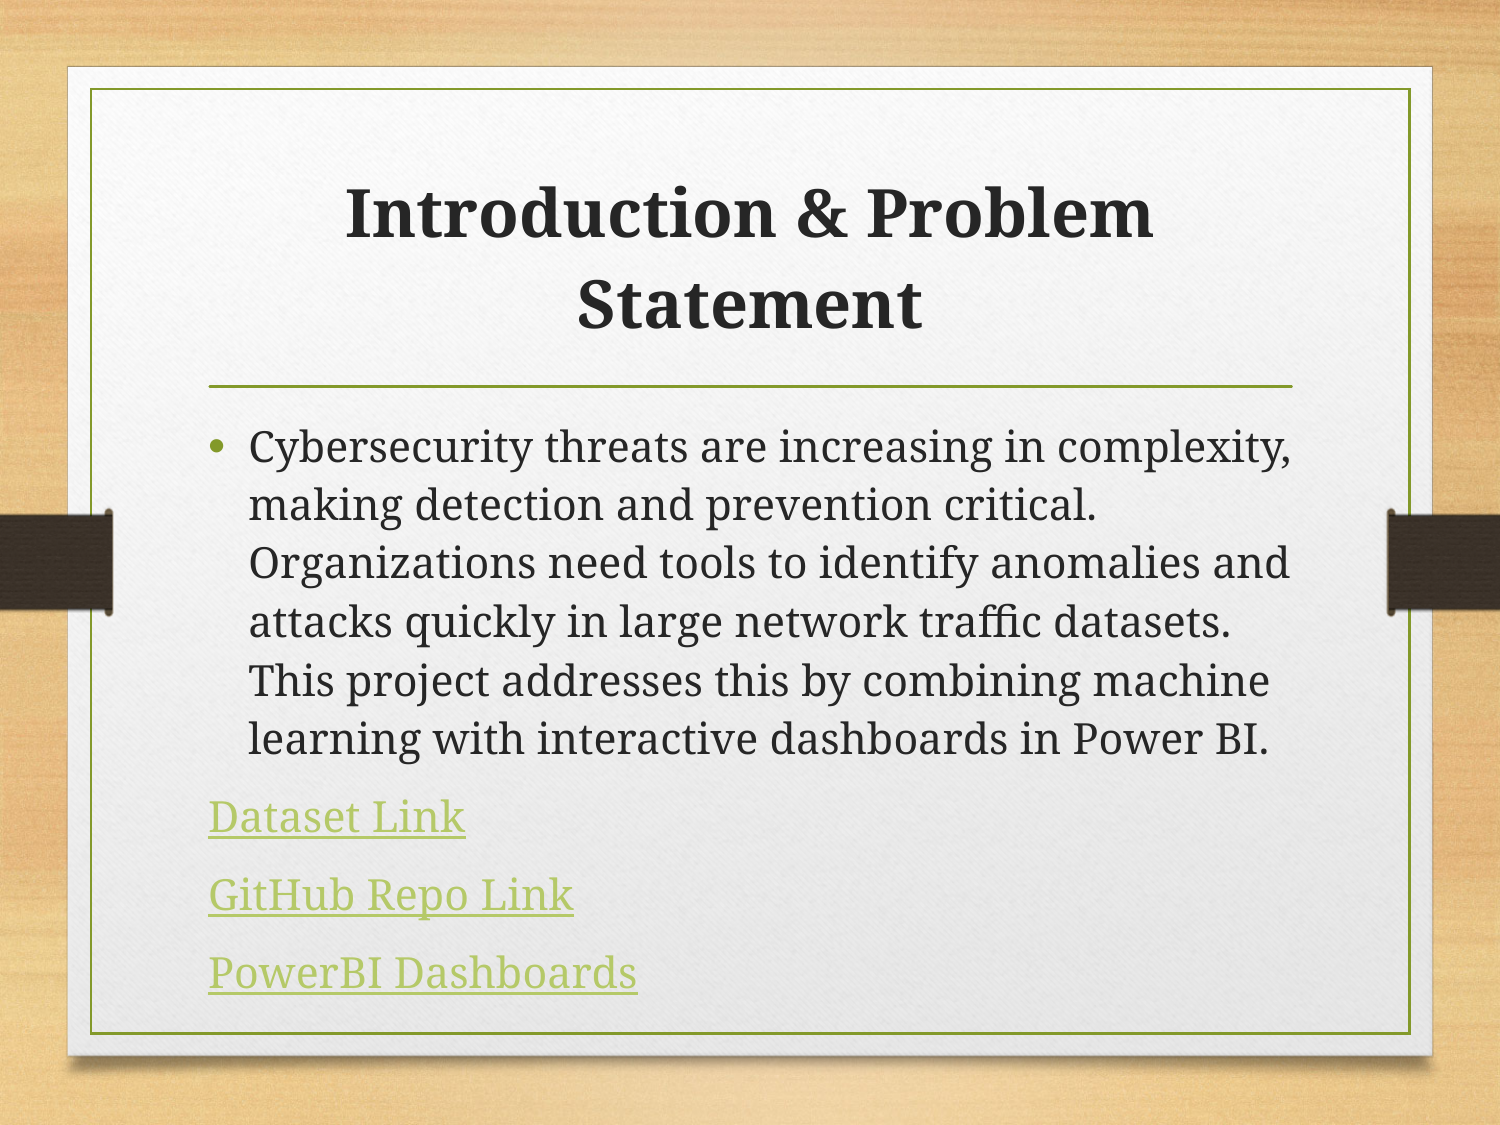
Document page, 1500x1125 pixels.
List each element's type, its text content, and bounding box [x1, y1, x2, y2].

list Cybersecurity threats are increasing in complexity, making detection and prevention critical. Organizations need tools to identify anomalies and attacks quickly in large network traffic datasets. This project addresses this by combining machine learning with interactive dashboards in Power BI. Dataset Link GitHub Repo Link PowerBI Dashboards [193, 408, 1309, 1030]
title Introduction & Problem Statement [193, 150, 1309, 365]
picture [0, 0, 1500, 1125]
